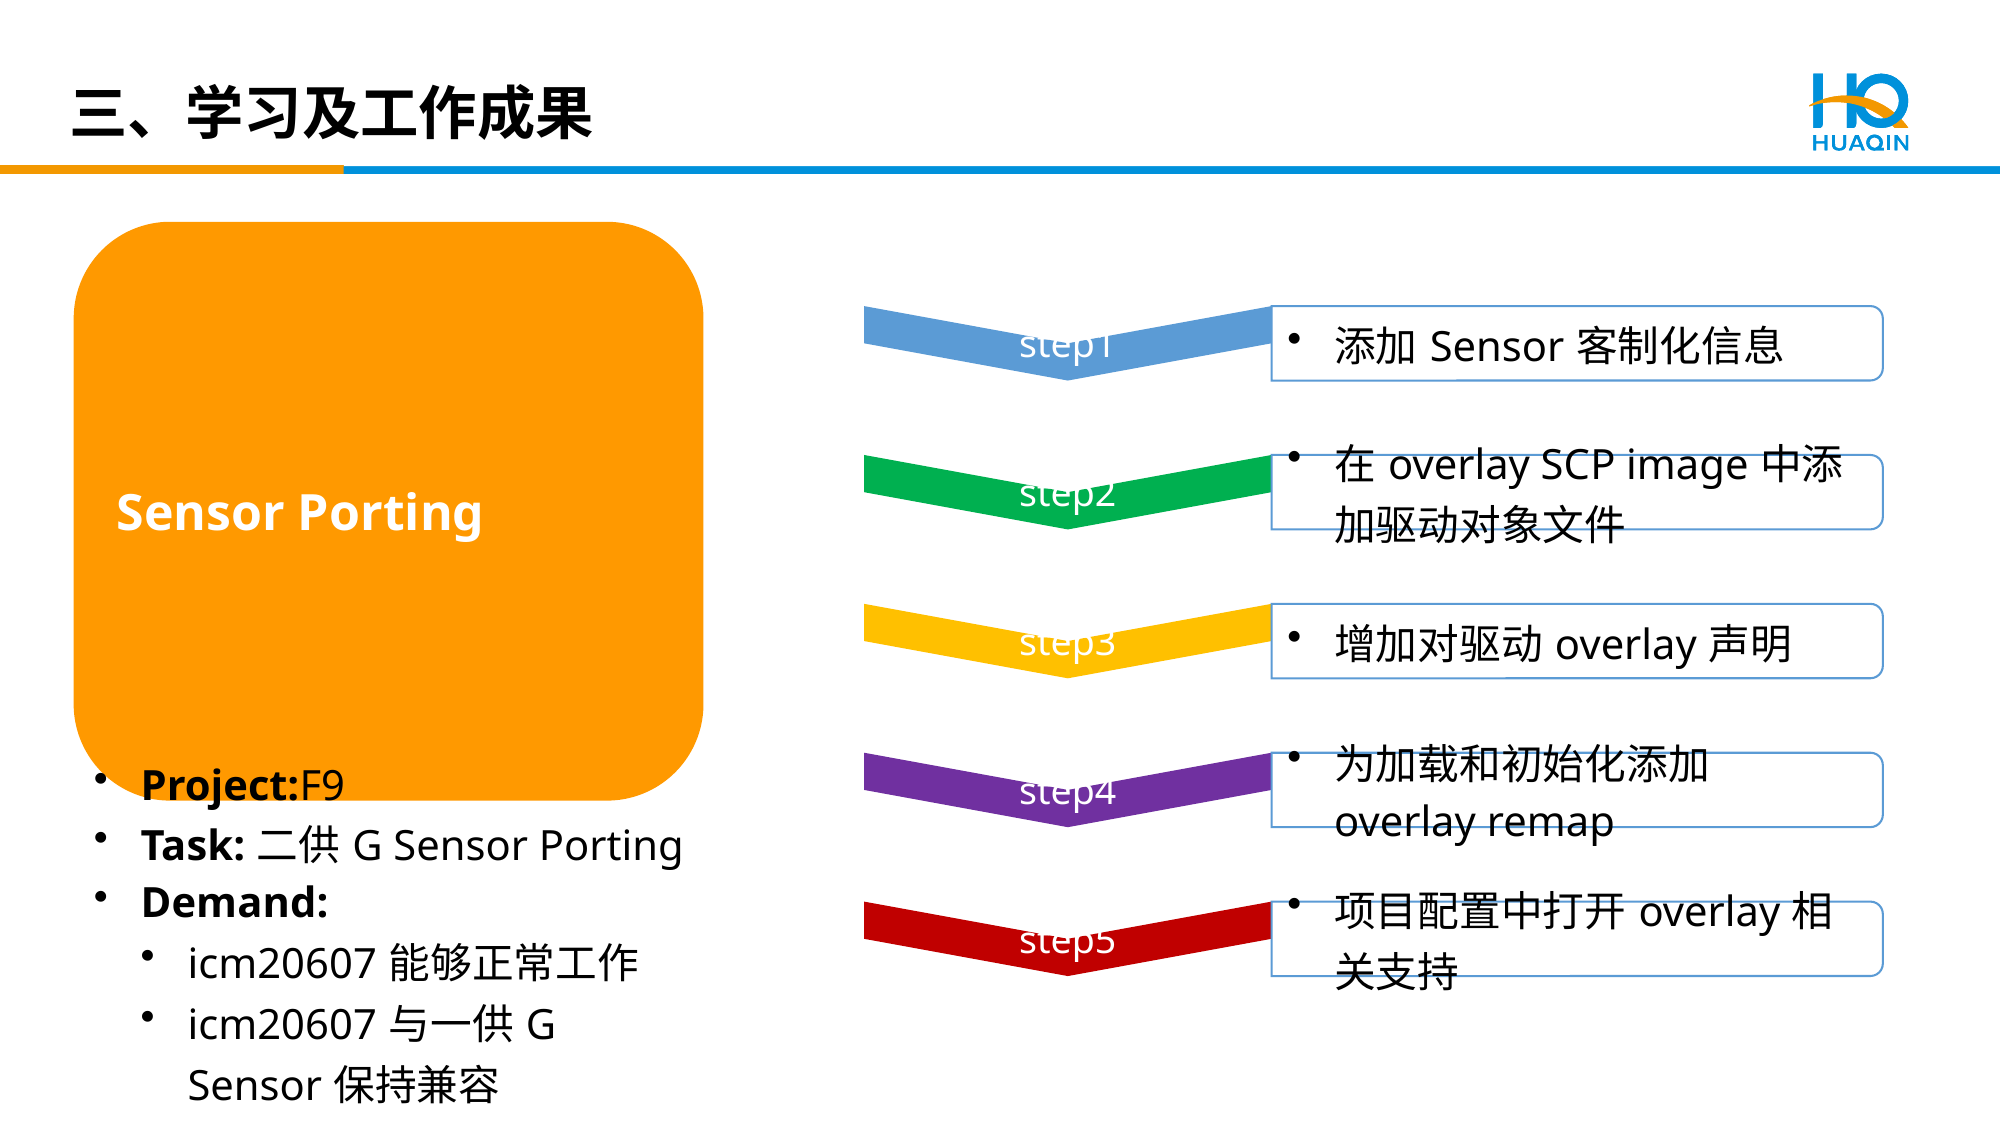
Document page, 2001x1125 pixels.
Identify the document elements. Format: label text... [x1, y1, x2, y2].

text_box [864, 306, 1883, 977]
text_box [73, 221, 704, 1067]
text_box 三、学习及工作成果 [54, 69, 1584, 154]
